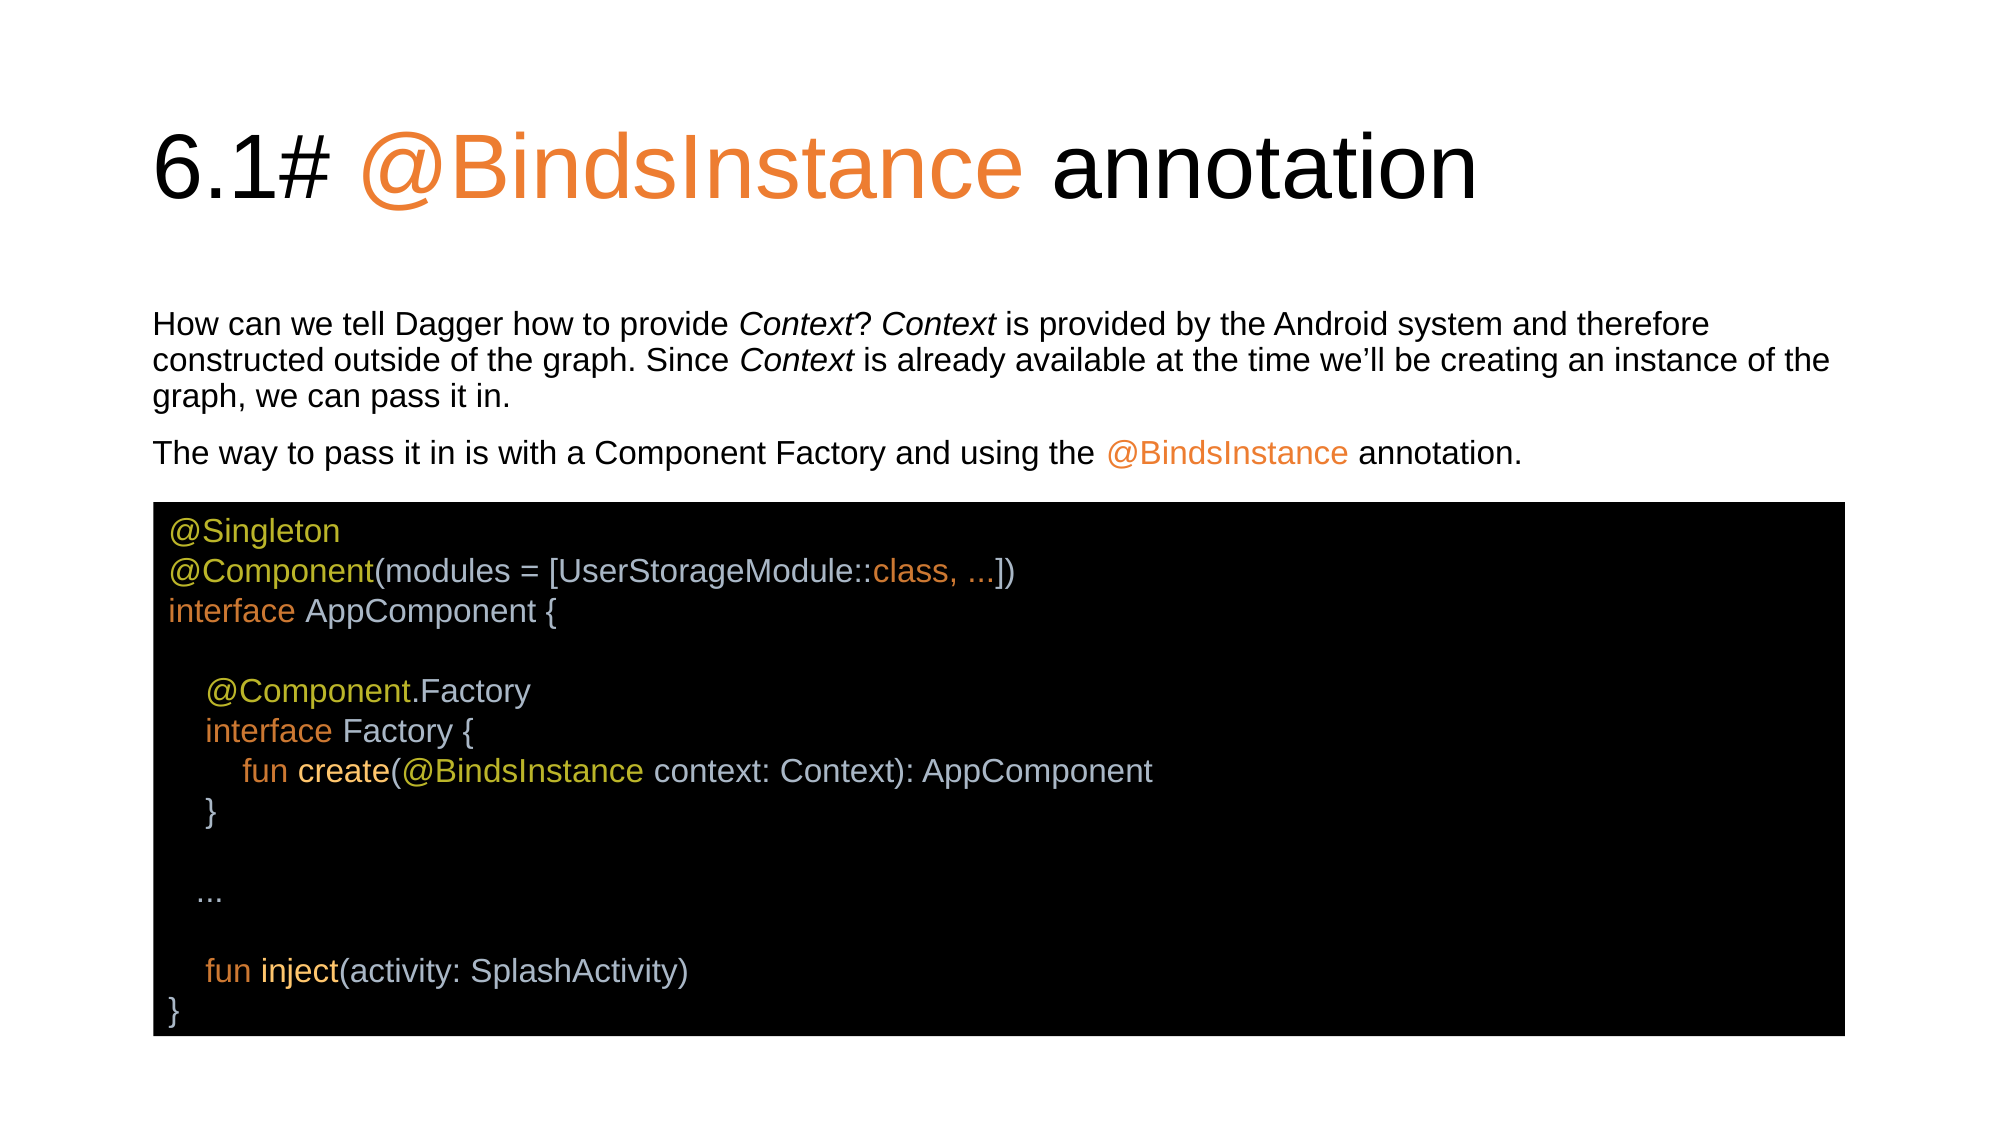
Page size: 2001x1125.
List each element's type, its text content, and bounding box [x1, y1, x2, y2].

list How can we tell Dagger how to provide Context? Context is provided by the Android system and therefore constructed outside of the graph. Since Context is already available at the time we’ll be creating an instance of the graph, we can pass it in. The way to pass it in is with a Component Factory and using the @BindsInstance annotation. [137, 299, 1863, 484]
title 6.1# @BindsInstance annotation [137, 59, 1863, 278]
text_box @Singleton @Component(modules = [UserStorageModule::class, ...]) interface AppComponent { @Component.Factory interface Factory { fun create(@BindsInstance context: Context): AppComponent } ... fun inject(activity: SplashActivity) } [153, 502, 1845, 1037]
